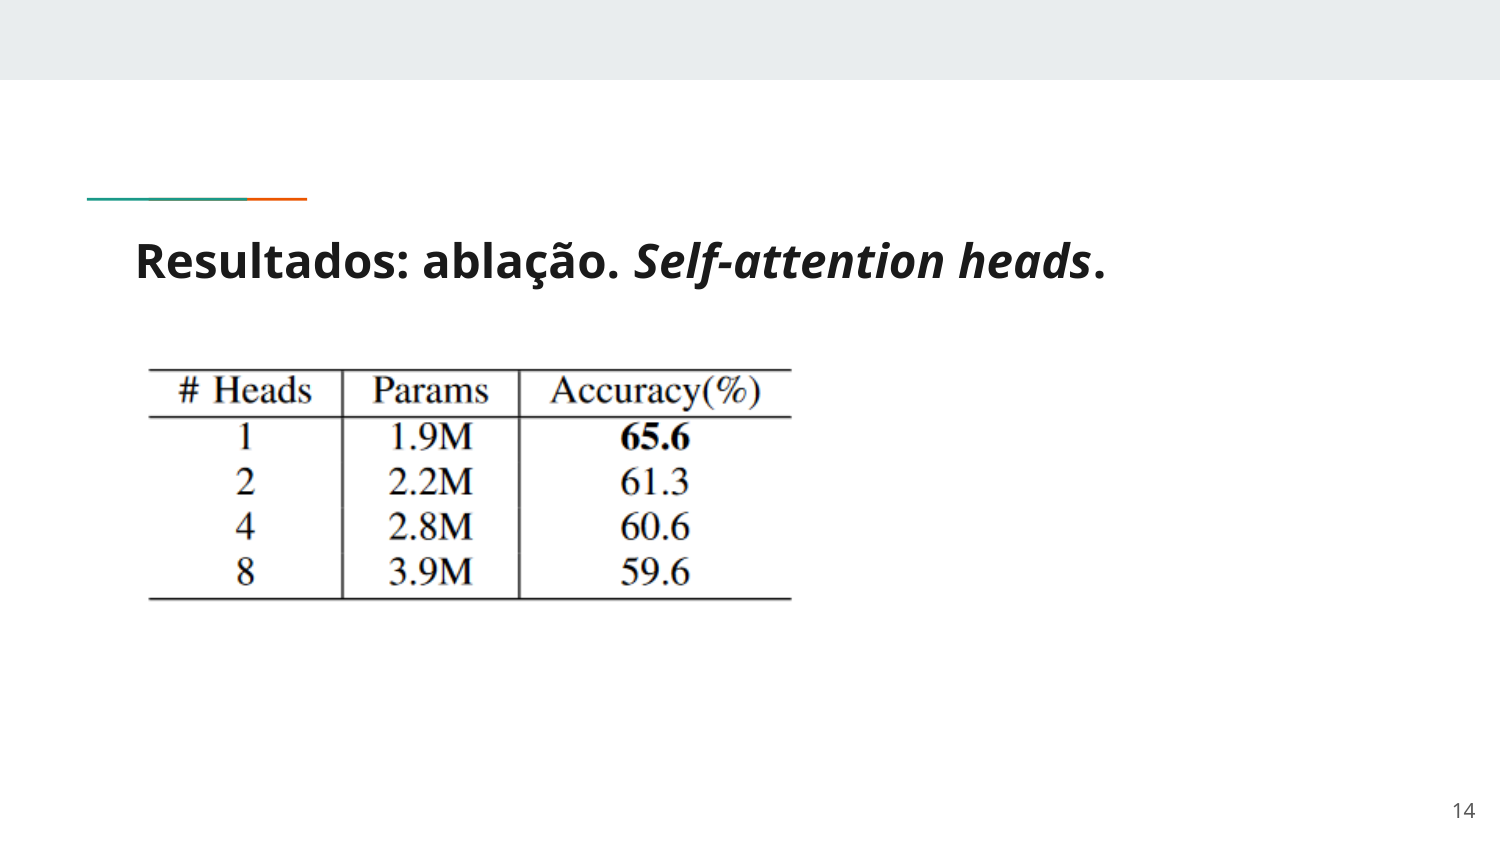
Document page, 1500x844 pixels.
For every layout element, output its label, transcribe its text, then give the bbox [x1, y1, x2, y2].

slide_number ‹#› [1400, 779, 1491, 844]
picture [130, 348, 803, 617]
title Resultados: ablação. Self-attention heads. [119, 216, 1381, 305]
